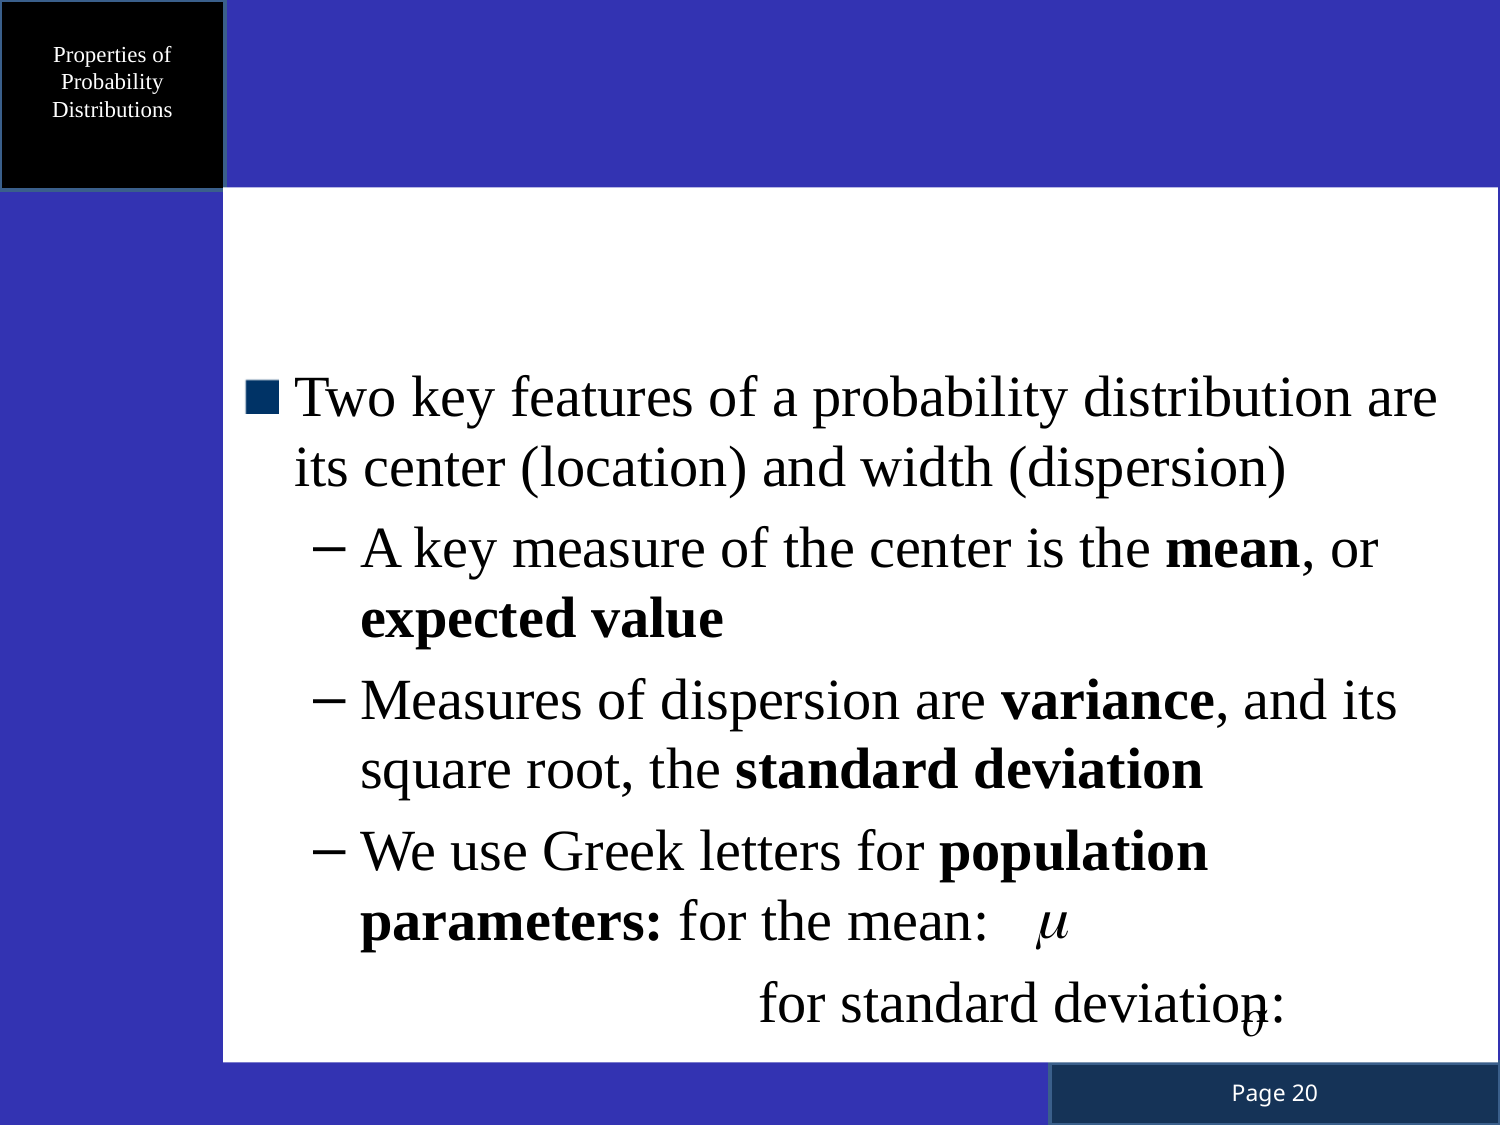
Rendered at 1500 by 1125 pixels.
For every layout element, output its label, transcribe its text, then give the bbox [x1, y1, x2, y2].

list Two key features of a probability distribution are its center (location) and width (dispersion) A key measure of the center is the mean, or expected value Measures of dispersion are variance, and its square root, the standard deviation We use Greek letters for population parameters: for the mean: for standard deviation: [223, 187, 1498, 1063]
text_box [1237, 999, 1276, 1051]
text_box Properties of Probability Distributions [0, 32, 225, 130]
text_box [1024, 899, 1083, 963]
picture [238, 372, 279, 414]
